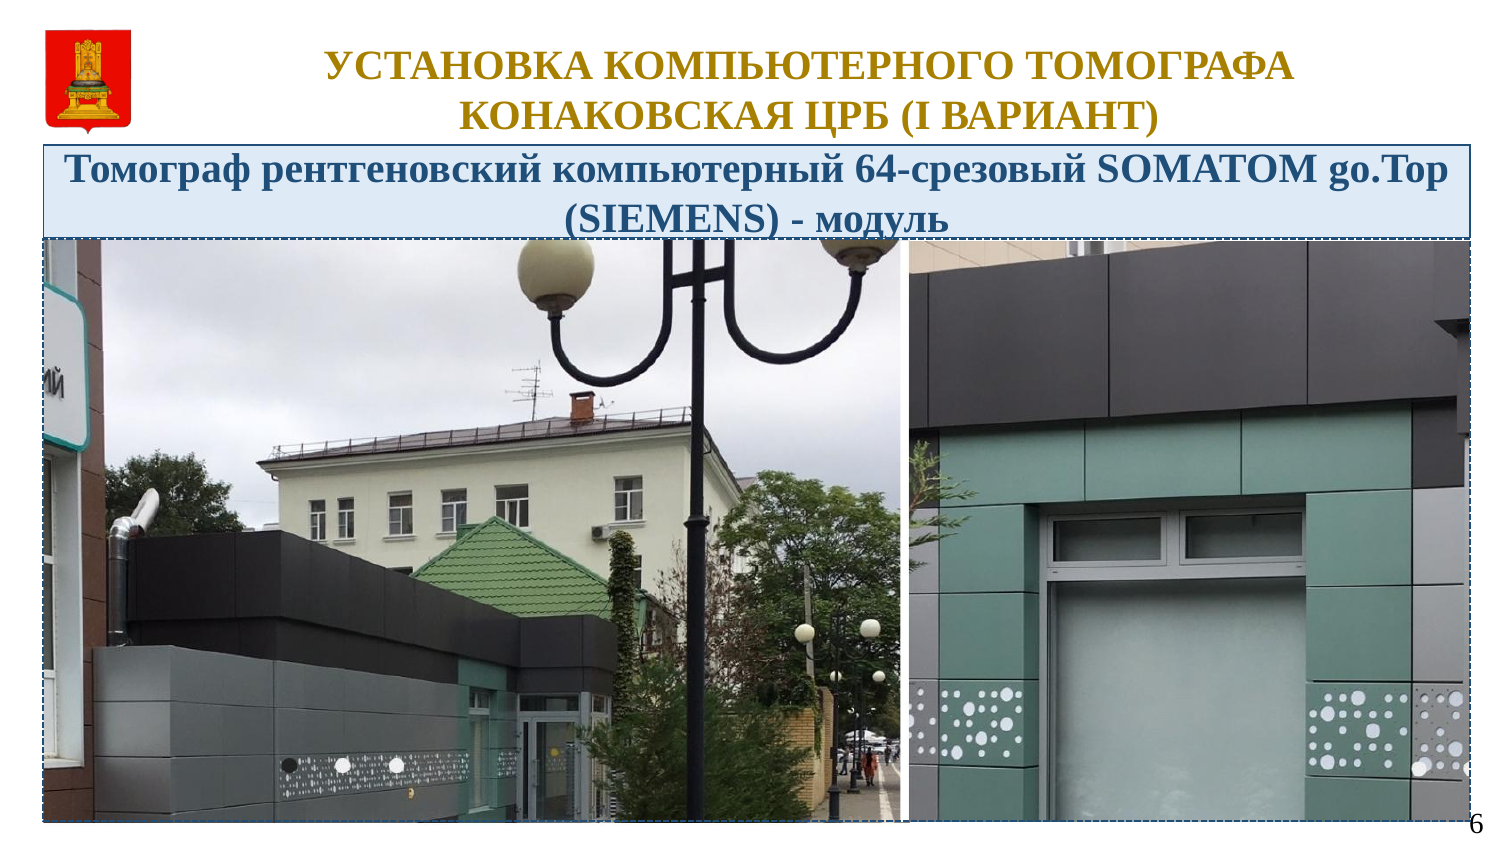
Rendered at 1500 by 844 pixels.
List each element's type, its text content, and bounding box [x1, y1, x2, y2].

text_box Томограф рентгеновский компьютерный 64-срезовый SOMATOM go.Top (SIEMENS) - модуль [42, 144, 1471, 238]
picture [43, 239, 1470, 826]
text_box [909, 238, 1471, 822]
picture [43, 24, 137, 141]
slide_number 6 [1257, 800, 1499, 843]
text_box УСТАНОВКА КОМПЬЮТЕРНОГО ТОМОГРАФА КОНАКОВСКАЯ ЦРБ (I ВАРИАНТ) [137, 30, 1484, 123]
